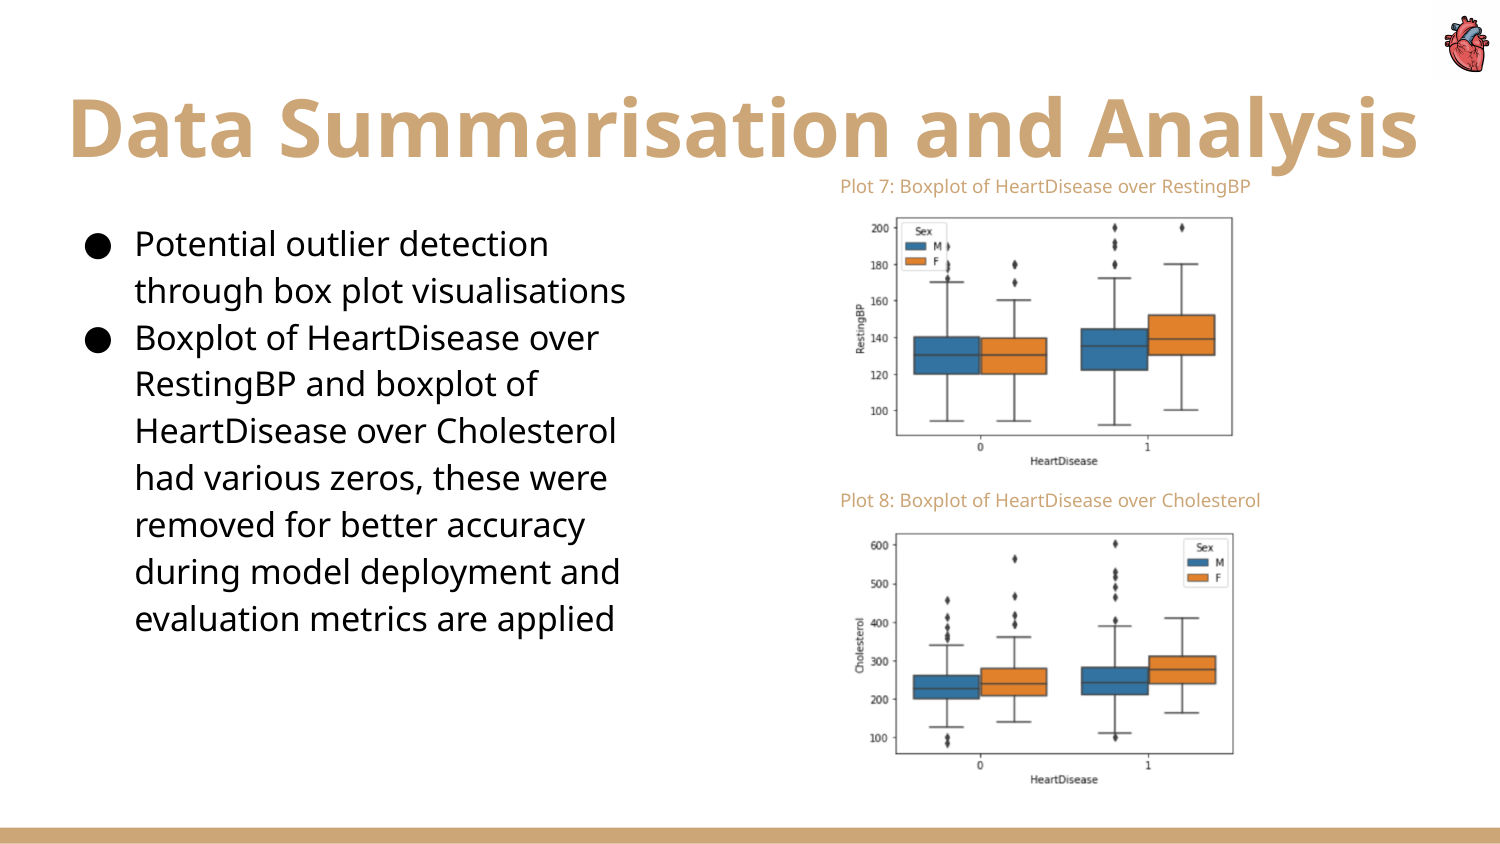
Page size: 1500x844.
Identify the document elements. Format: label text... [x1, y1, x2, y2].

text_box Plot 7: Boxplot of HeartDisease over RestingBP [825, 163, 1299, 209]
picture [846, 532, 1240, 791]
picture [1433, 0, 1500, 80]
text_box [756, 169, 1127, 236]
picture [850, 216, 1237, 475]
text_box Plot 8: Boxplot of HeartDisease over Cholesterol [825, 476, 1315, 522]
list Potential outlier detection through box plot visualisations Boxplot of HeartDisease over RestingBP and boxplot of HeartDisease over Cholesterol had various zeros, these were removed for better accuracy during model deployment and evaluation metrics are applied [51, 200, 658, 752]
title Data Summarisation and Analysis [51, 51, 1449, 189]
